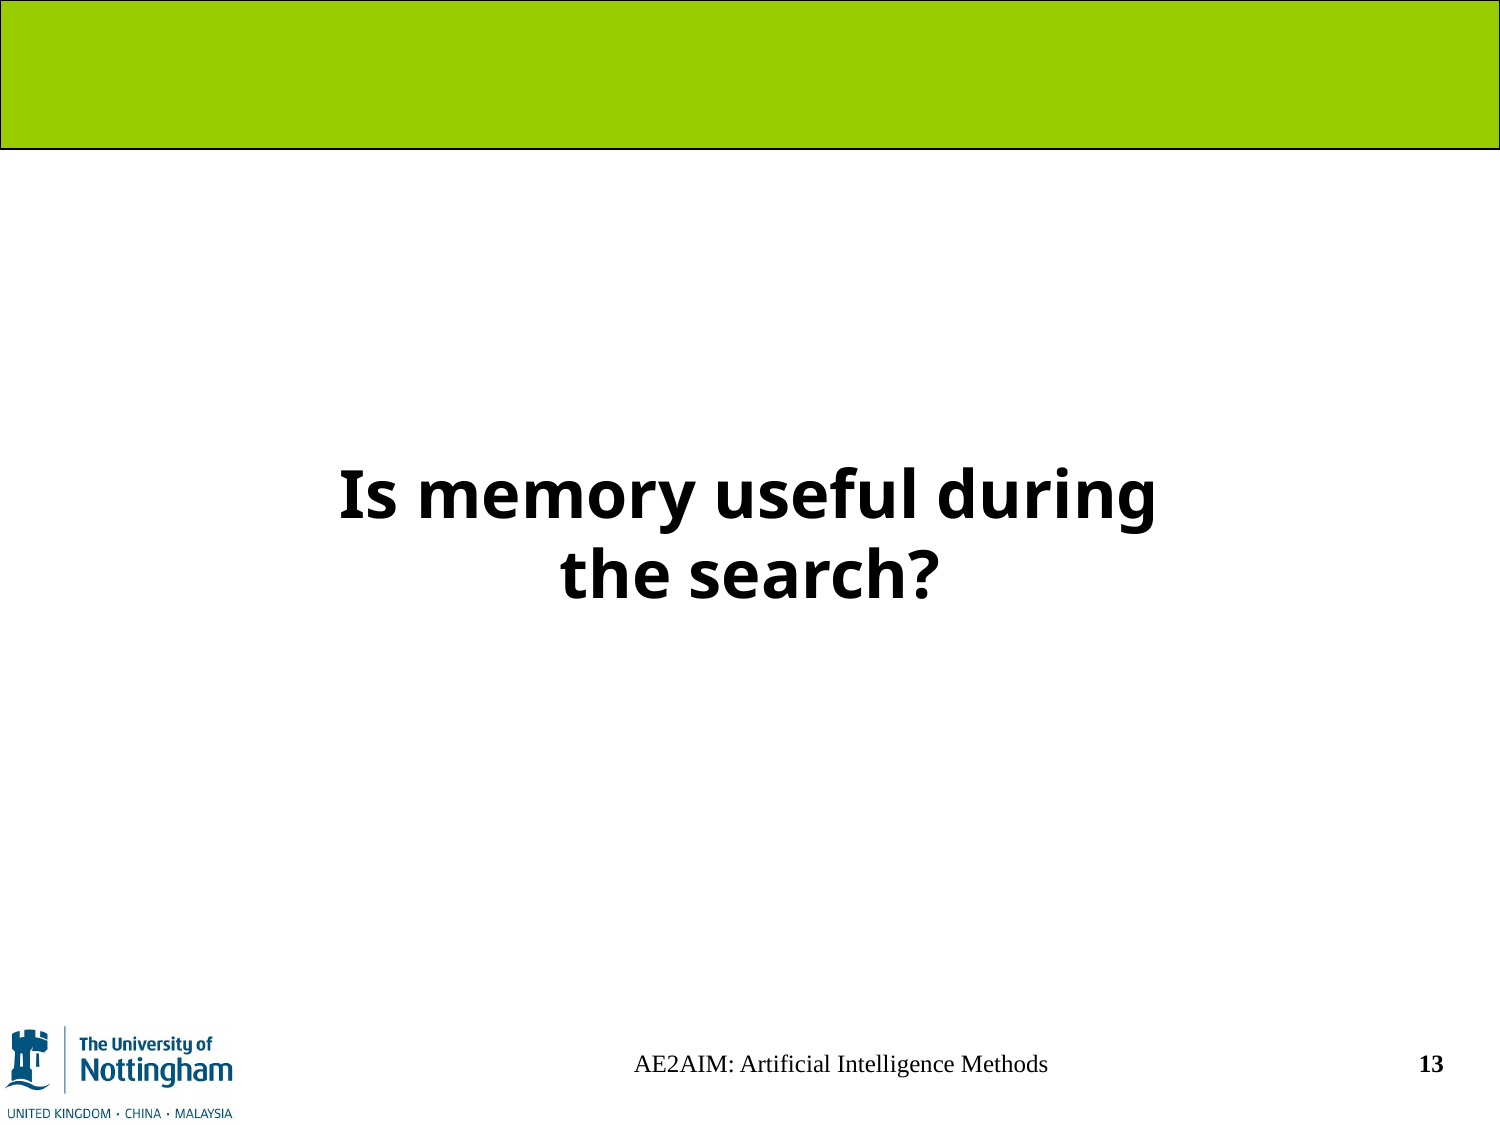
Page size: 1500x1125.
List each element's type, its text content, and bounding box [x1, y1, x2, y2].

slide_number 13 [1293, 1039, 1460, 1118]
text_box Is memory useful during the search? [265, 373, 1235, 691]
picture [0, 1019, 237, 1125]
footer AE2AIM: Artificial Intelligence Methods [430, 1039, 1259, 1118]
